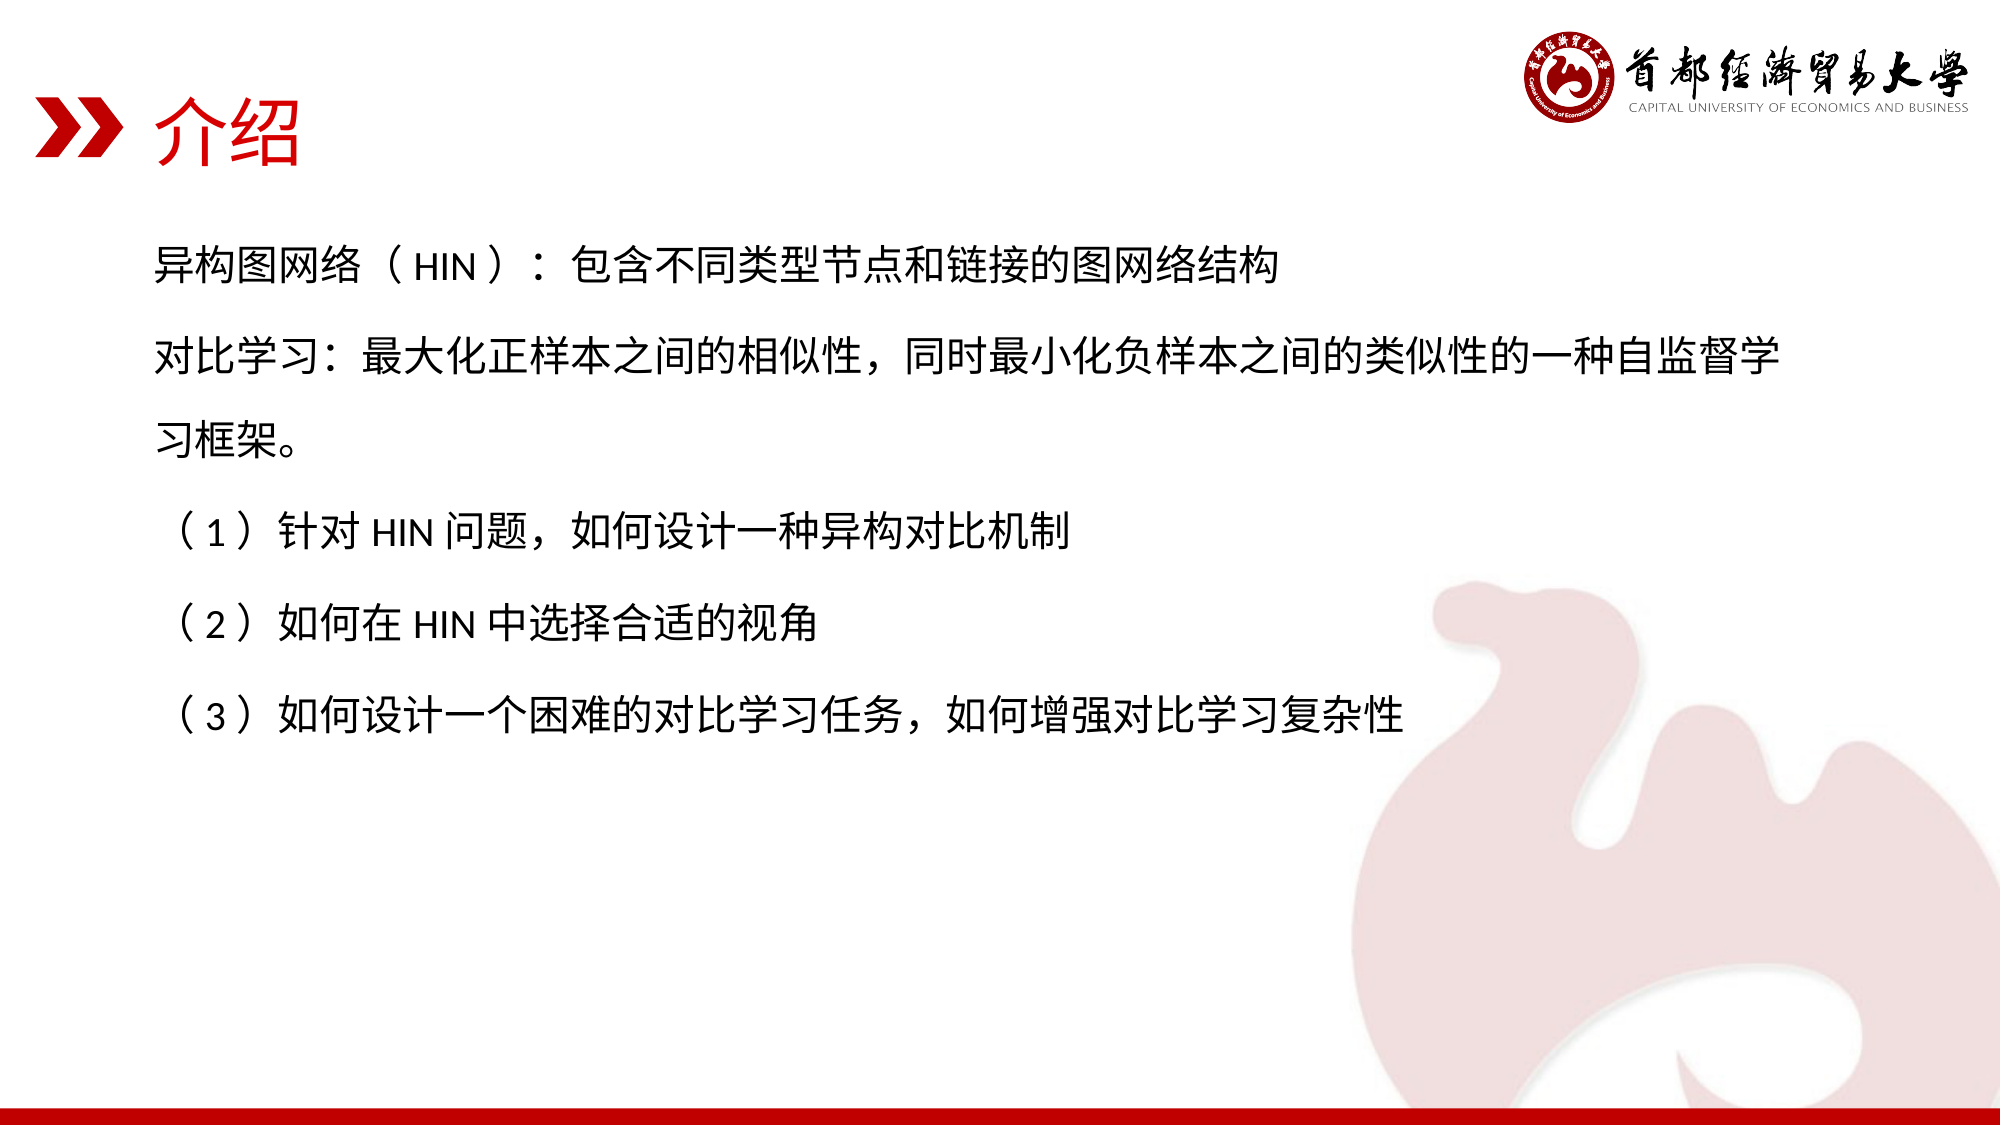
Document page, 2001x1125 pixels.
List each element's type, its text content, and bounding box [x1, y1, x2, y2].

picture [1250, 562, 2000, 1108]
list 异构图网络（HIN）：包含不同类型节点和链接的图网络结构 对比学习：最大化正样本之间的相似性，同时最小化负样本之间的类似性的一种自监督学习框架。 （1）针对HIN问题，如何设计一种异构对比机制 （2）如何在HIN中选择合适的视角 （3）如何设计一个困难的对比学习任务，如何增强对比学习复杂性 [138, 197, 1835, 1061]
picture [1514, 21, 1978, 128]
list 介绍 [138, 78, 1520, 178]
